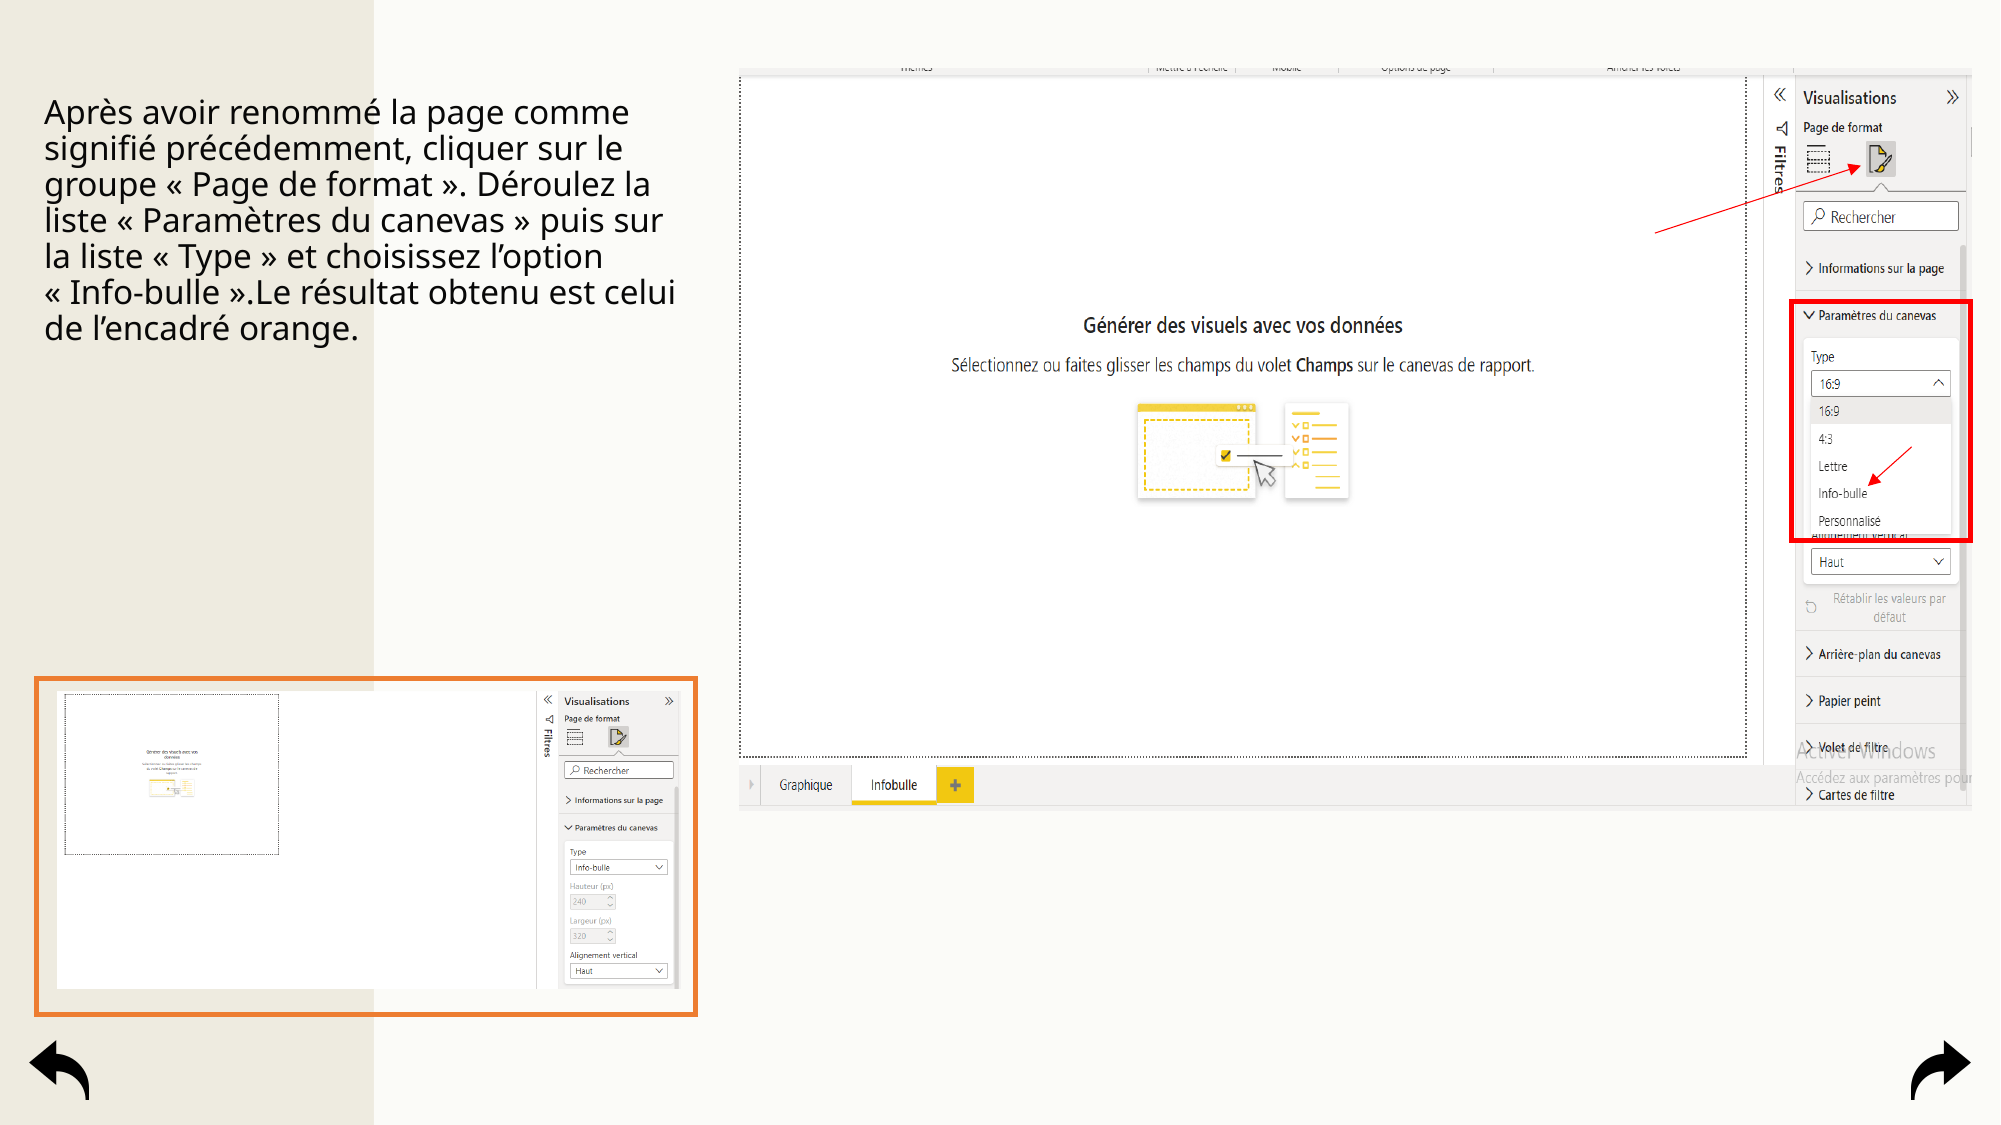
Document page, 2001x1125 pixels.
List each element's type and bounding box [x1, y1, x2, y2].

text_box [739, 68, 1972, 811]
text_box [0, 0, 2000, 1125]
picture [29, 1040, 89, 1100]
text_box [36, 678, 696, 1015]
picture [1911, 1040, 1971, 1100]
